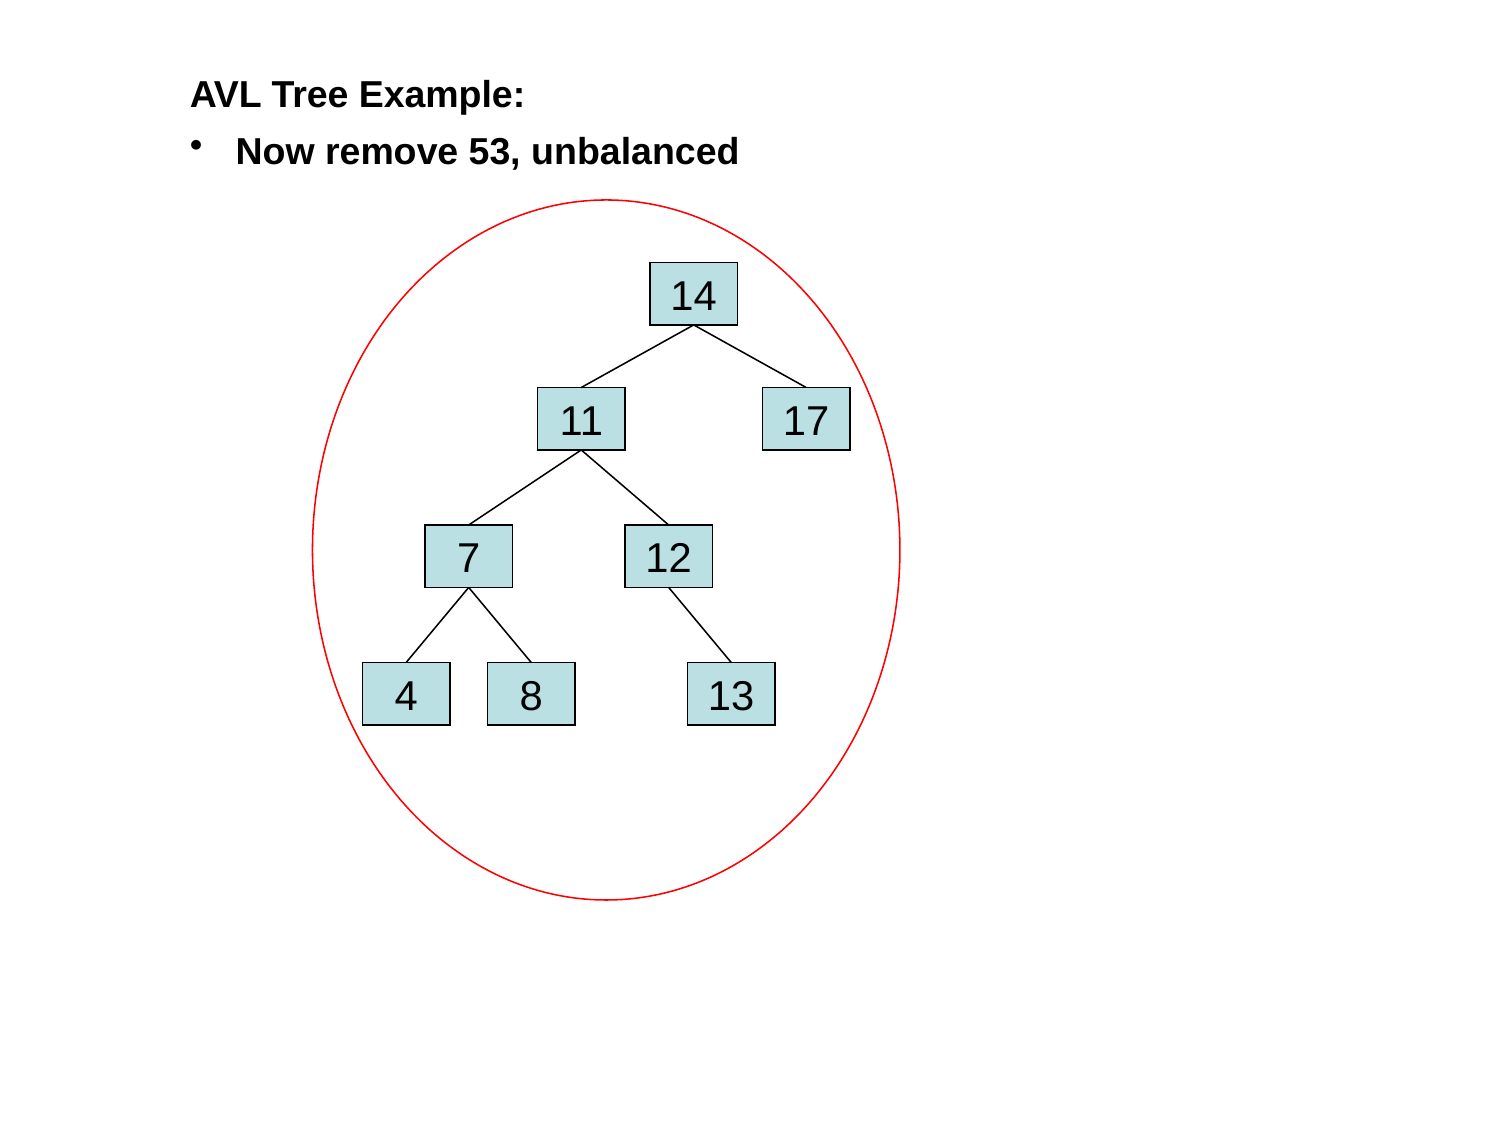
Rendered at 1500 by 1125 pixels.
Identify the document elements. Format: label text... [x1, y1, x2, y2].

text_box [405, 587, 469, 663]
text_box AVL Tree Example: Now remove 53, unbalanced [174, 62, 1350, 180]
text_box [469, 587, 532, 663]
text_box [582, 449, 669, 526]
text_box [312, 199, 900, 901]
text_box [468, 449, 582, 526]
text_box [668, 587, 732, 663]
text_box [581, 324, 694, 388]
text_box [694, 324, 807, 388]
